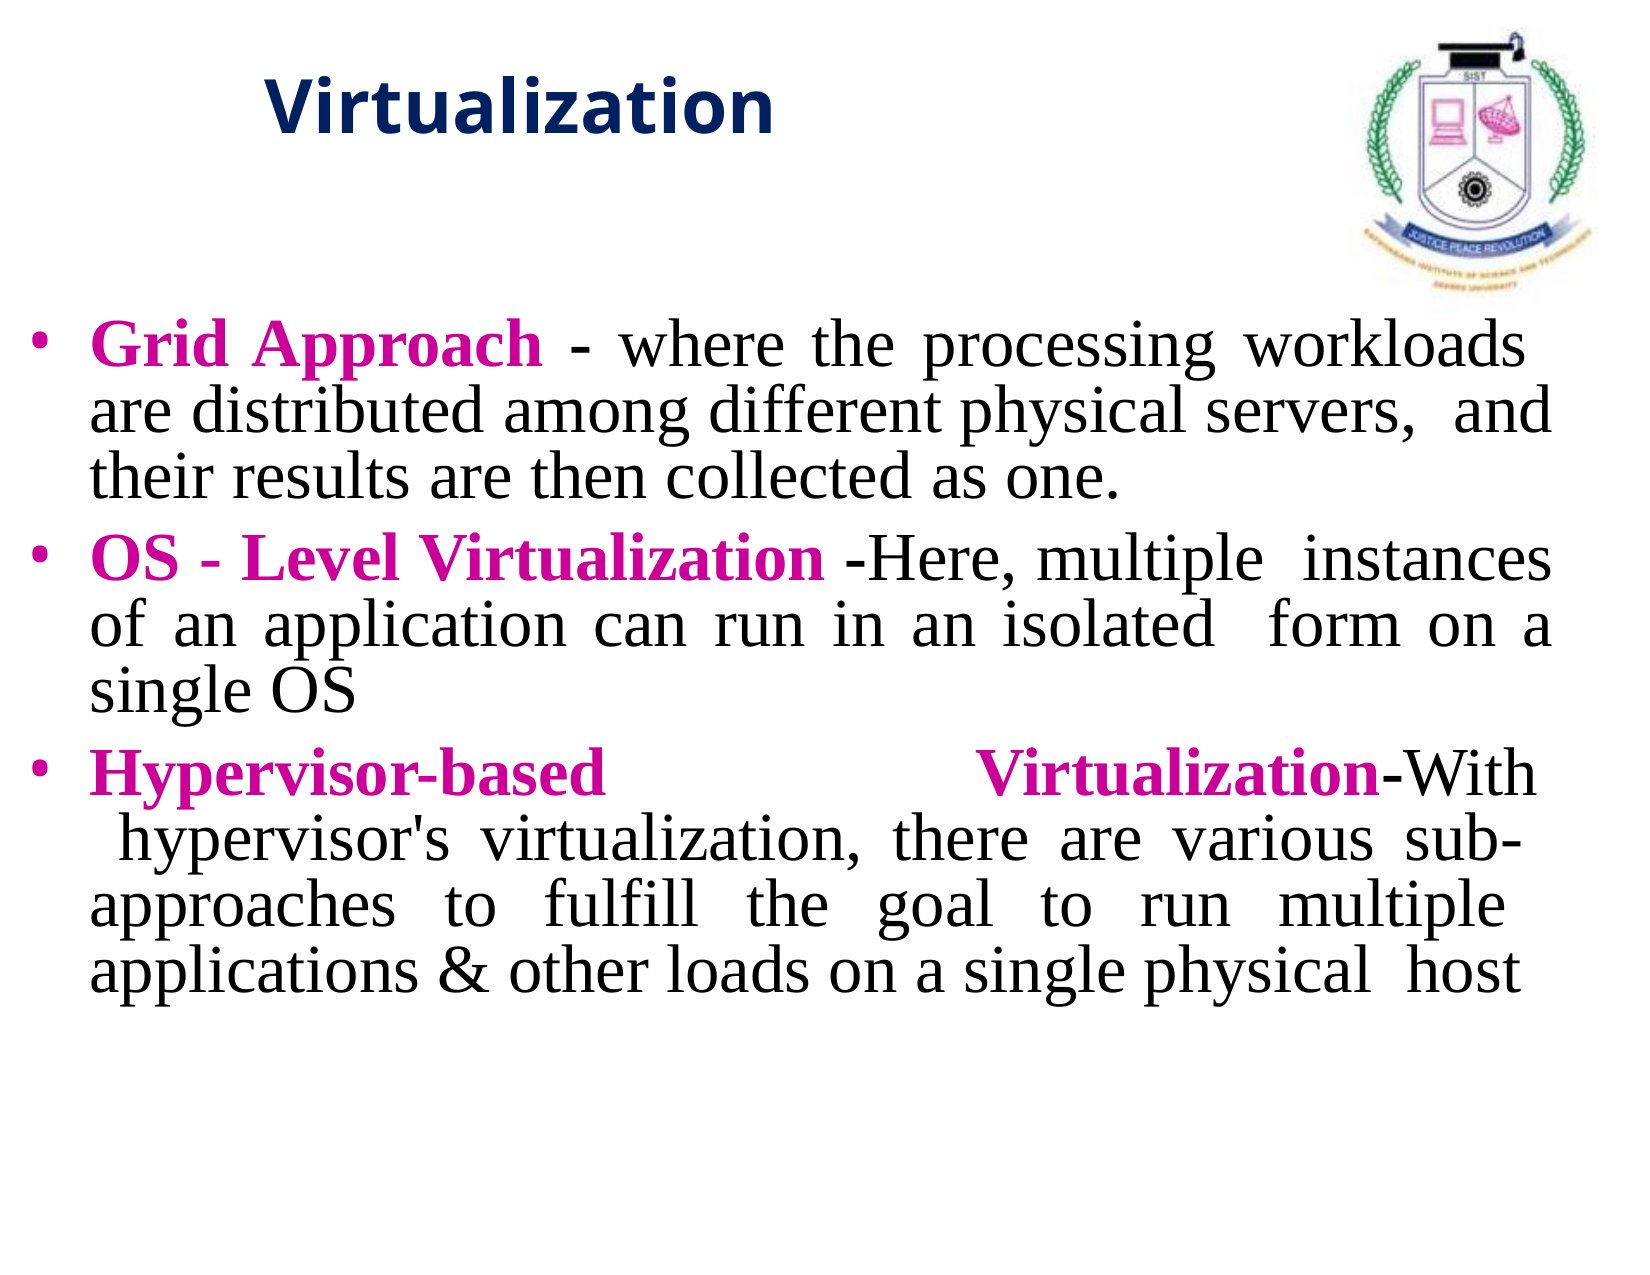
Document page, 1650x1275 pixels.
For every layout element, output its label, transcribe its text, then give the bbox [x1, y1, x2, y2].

picture [1347, 26, 1599, 314]
title Virtualization [262, 55, 1102, 272]
text_box Grid Approach - where the processing workloads are distributed among different physical servers, and their results are then collected as one. OS - Level Virtualization -Here, multiple instances of an application can run in an isolated form on a single OS Hypervisor-based Virtualization-With hypervisor's virtualization, there are various sub- approaches to fulfill the goal to run multiple applications & other loads on a single physical host [24, 294, 1555, 1006]
